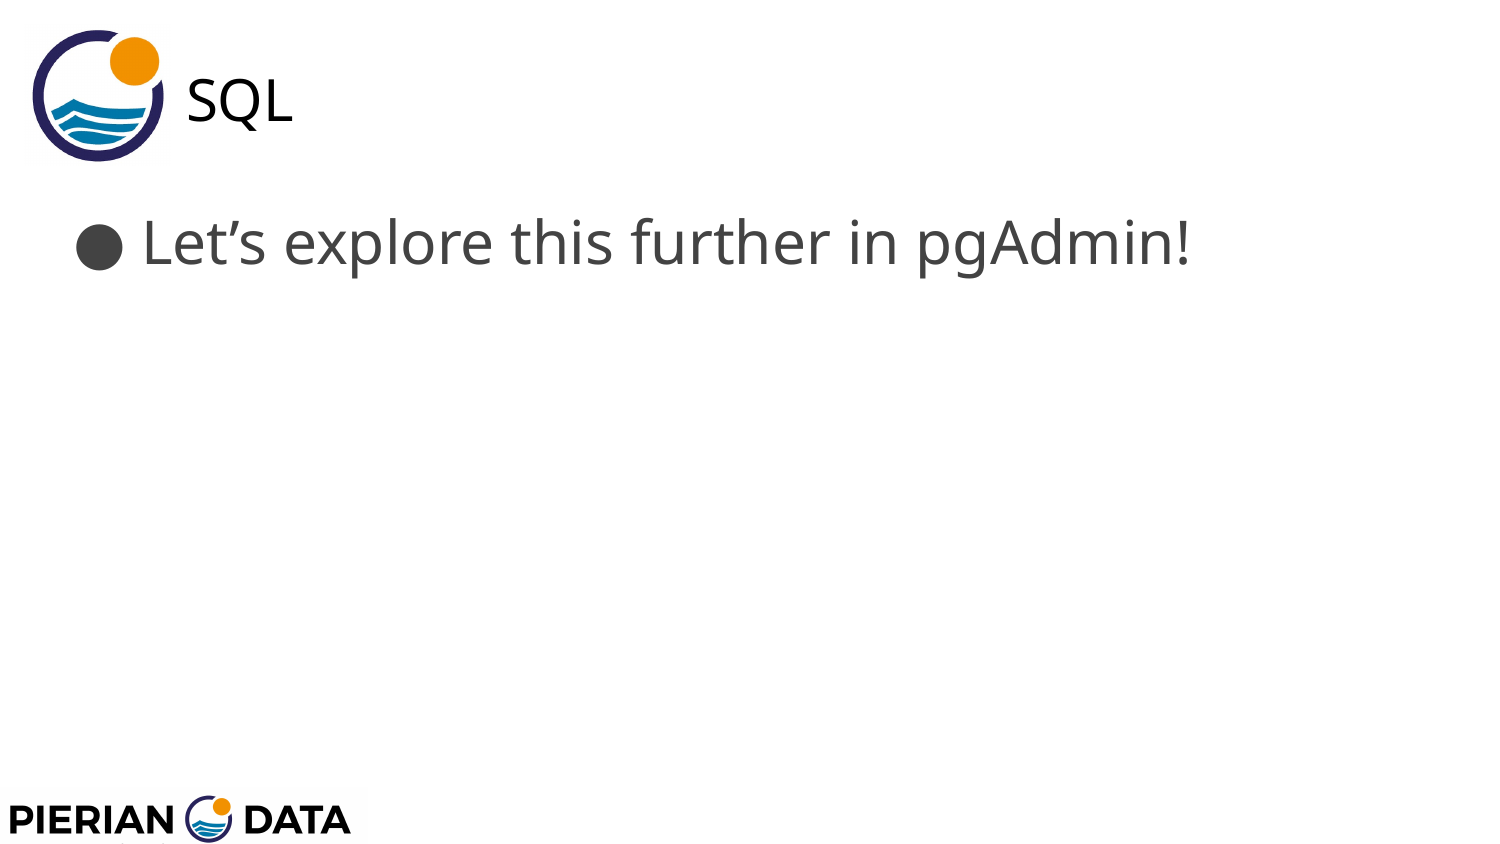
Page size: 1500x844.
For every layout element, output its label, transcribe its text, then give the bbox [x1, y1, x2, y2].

picture [0, 787, 368, 844]
list Let’s explore this further in pgAdmin! [51, 189, 1500, 750]
title SQL [176, 48, 1449, 143]
picture [24, 24, 172, 167]
